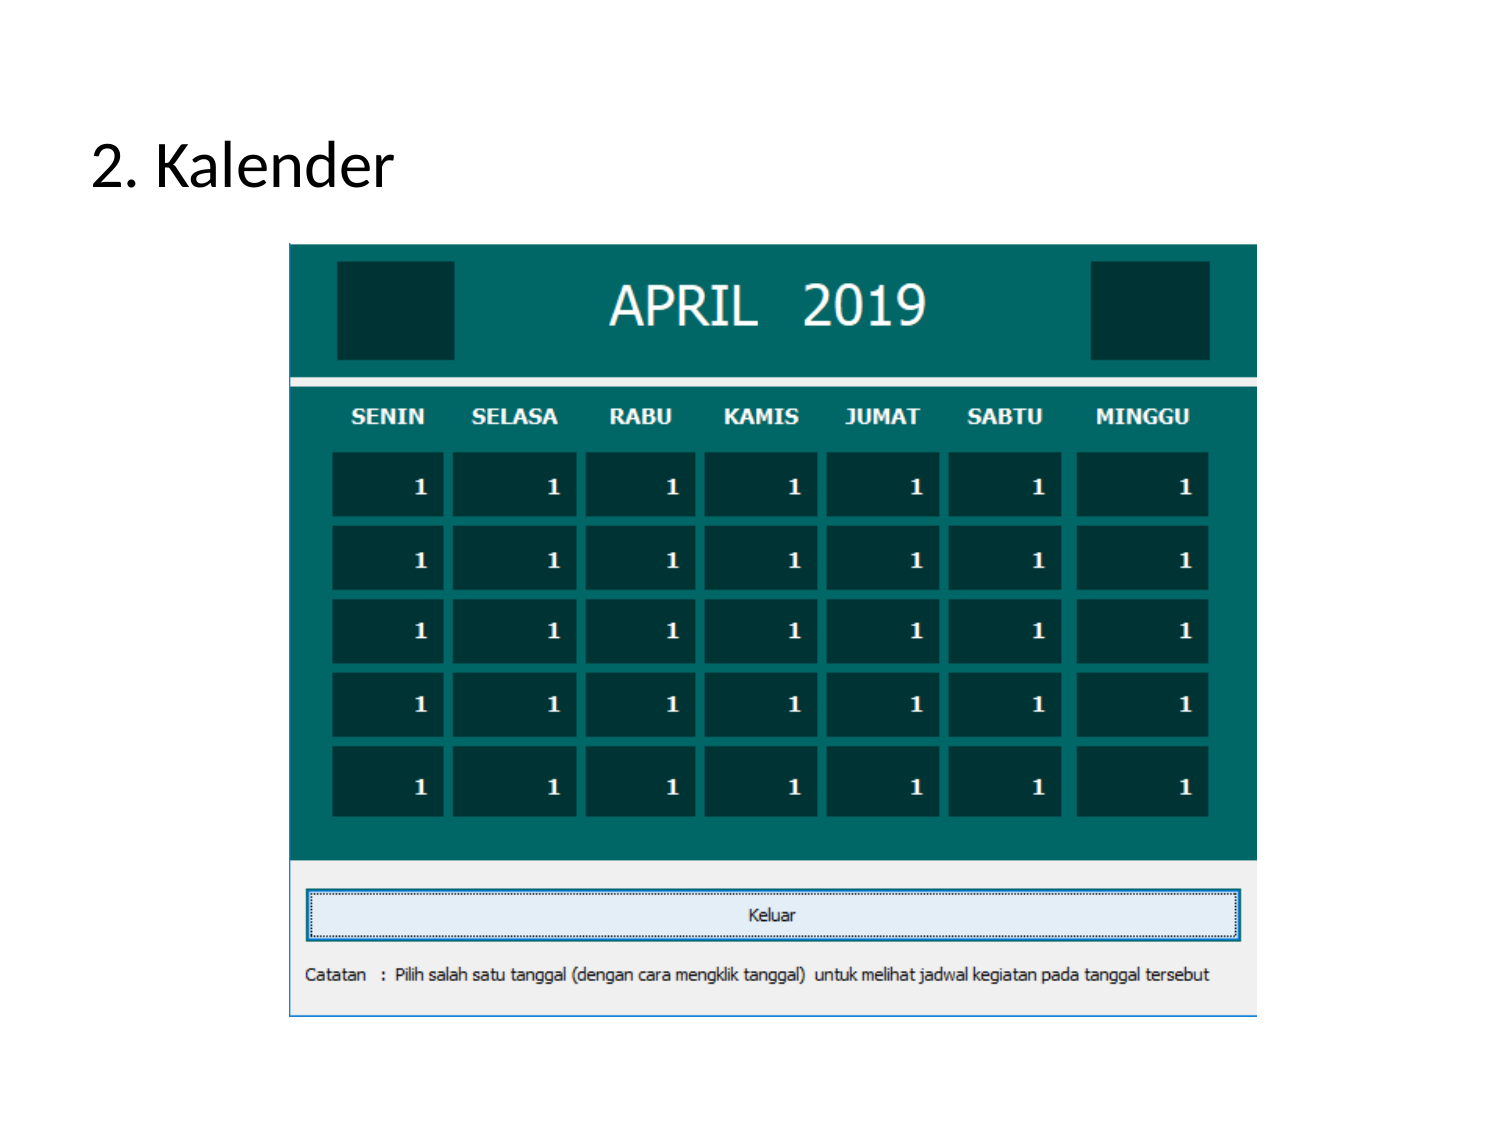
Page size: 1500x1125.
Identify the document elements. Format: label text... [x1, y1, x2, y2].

picture [288, 243, 1257, 1018]
list 2. Kalender [75, 113, 1425, 1005]
